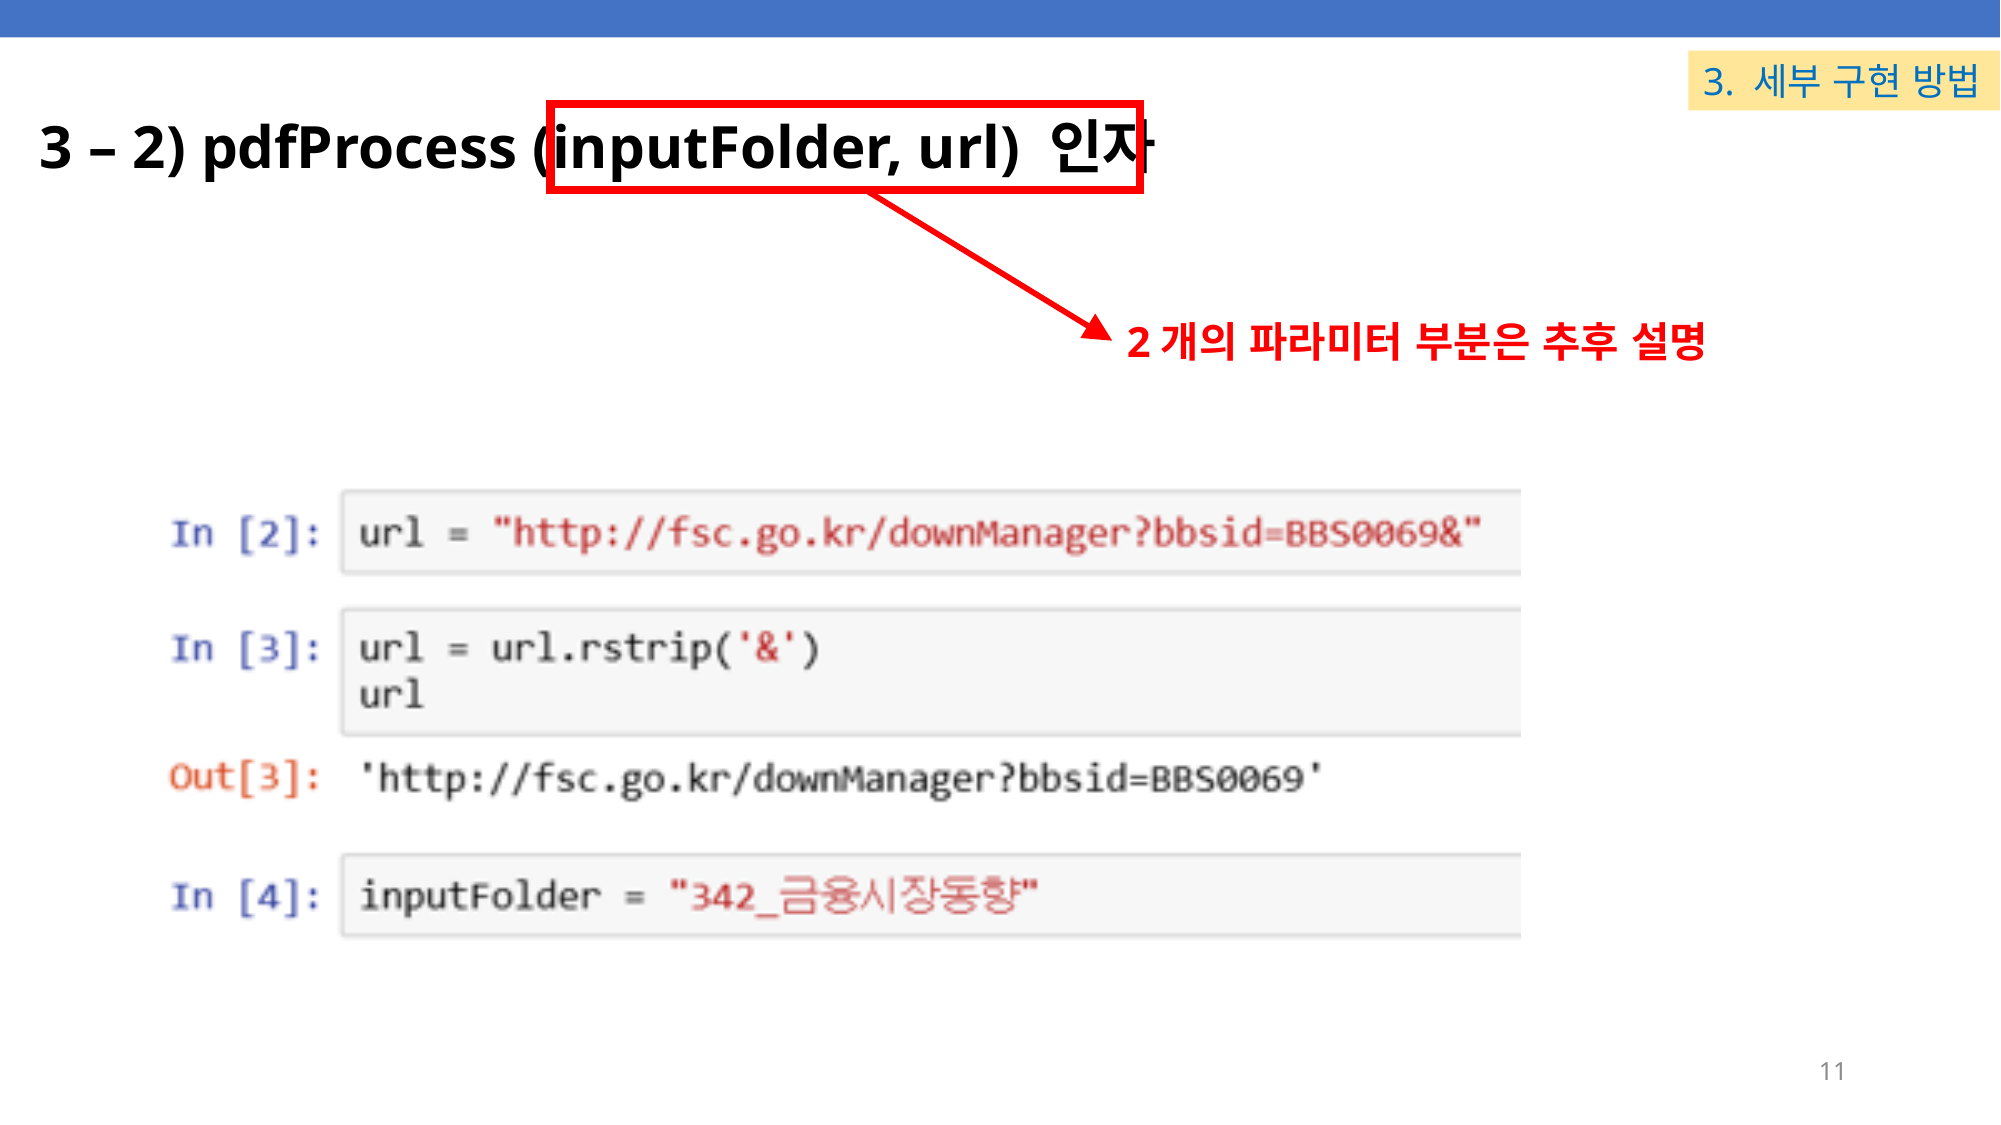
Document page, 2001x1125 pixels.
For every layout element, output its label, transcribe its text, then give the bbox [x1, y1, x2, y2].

text_box [549, 103, 1141, 191]
picture [136, 471, 1521, 957]
title 3 – 2) pdfProcess (inputFolder, url) 인자 [24, 82, 1965, 217]
text_box 3. 세부 구현 방법 [1688, 50, 2000, 111]
text_box 2개의 파라미터 부분은 추후 설명 [1112, 308, 1731, 374]
slide_number 11 [1412, 1042, 1863, 1103]
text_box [865, 189, 1113, 342]
